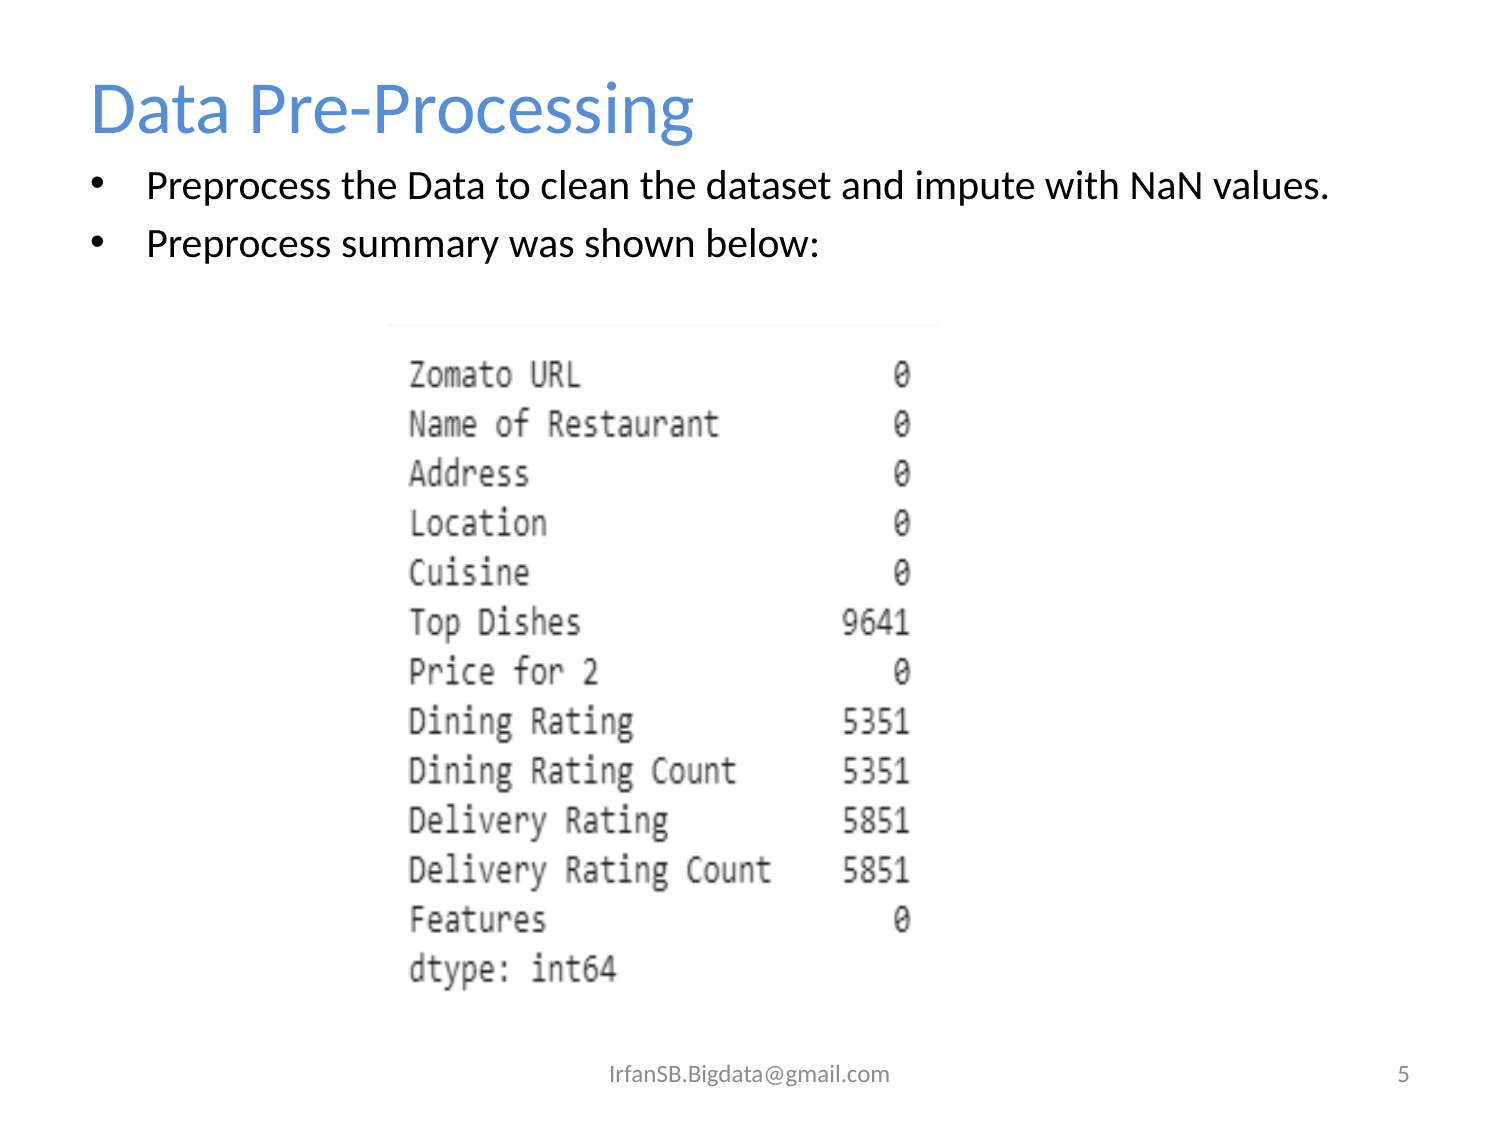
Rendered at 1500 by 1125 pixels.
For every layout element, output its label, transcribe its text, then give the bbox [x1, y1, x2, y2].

list Preprocess the Data to clean the dataset and impute with NaN values. Preprocess summary was shown below: [75, 149, 1425, 1005]
slide_number 5 [1074, 1042, 1425, 1103]
picture [387, 324, 938, 1038]
footer IrfanSB.Bigdata@gmail.com [512, 1042, 988, 1103]
title Data Pre-Processing [75, 45, 1425, 149]
